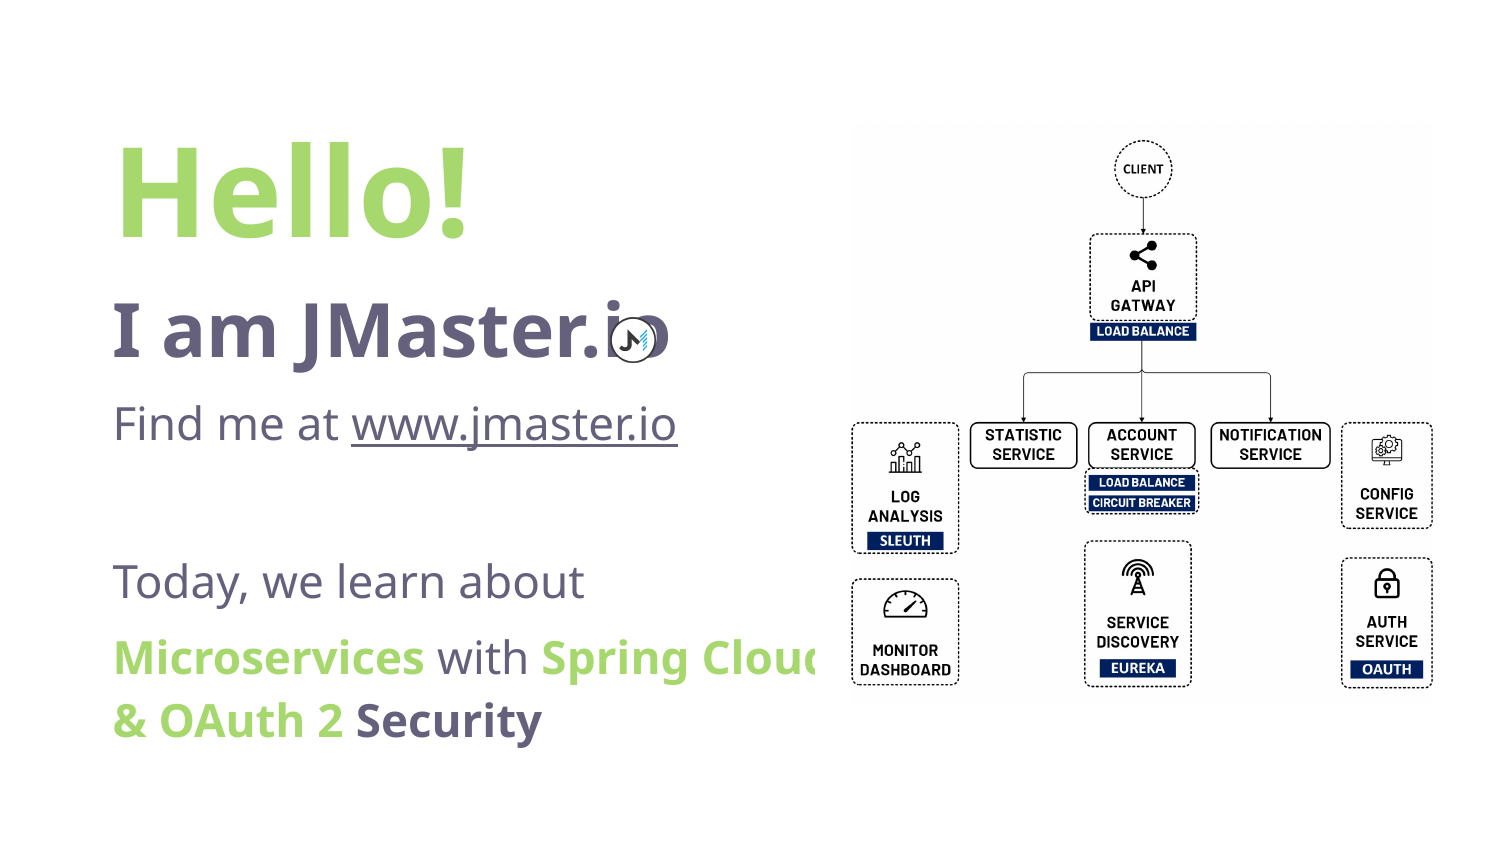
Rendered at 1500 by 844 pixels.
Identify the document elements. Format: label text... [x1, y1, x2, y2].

picture [610, 317, 656, 363]
text_box [813, 360, 1479, 826]
subtitle I am JMaster.io Find me at www.jmaster.io Today, we learn about Microservices with Spring Cloud & & OAuth 2 Security [112, 268, 845, 786]
picture [850, 123, 1433, 706]
title Hello! [112, 72, 899, 263]
